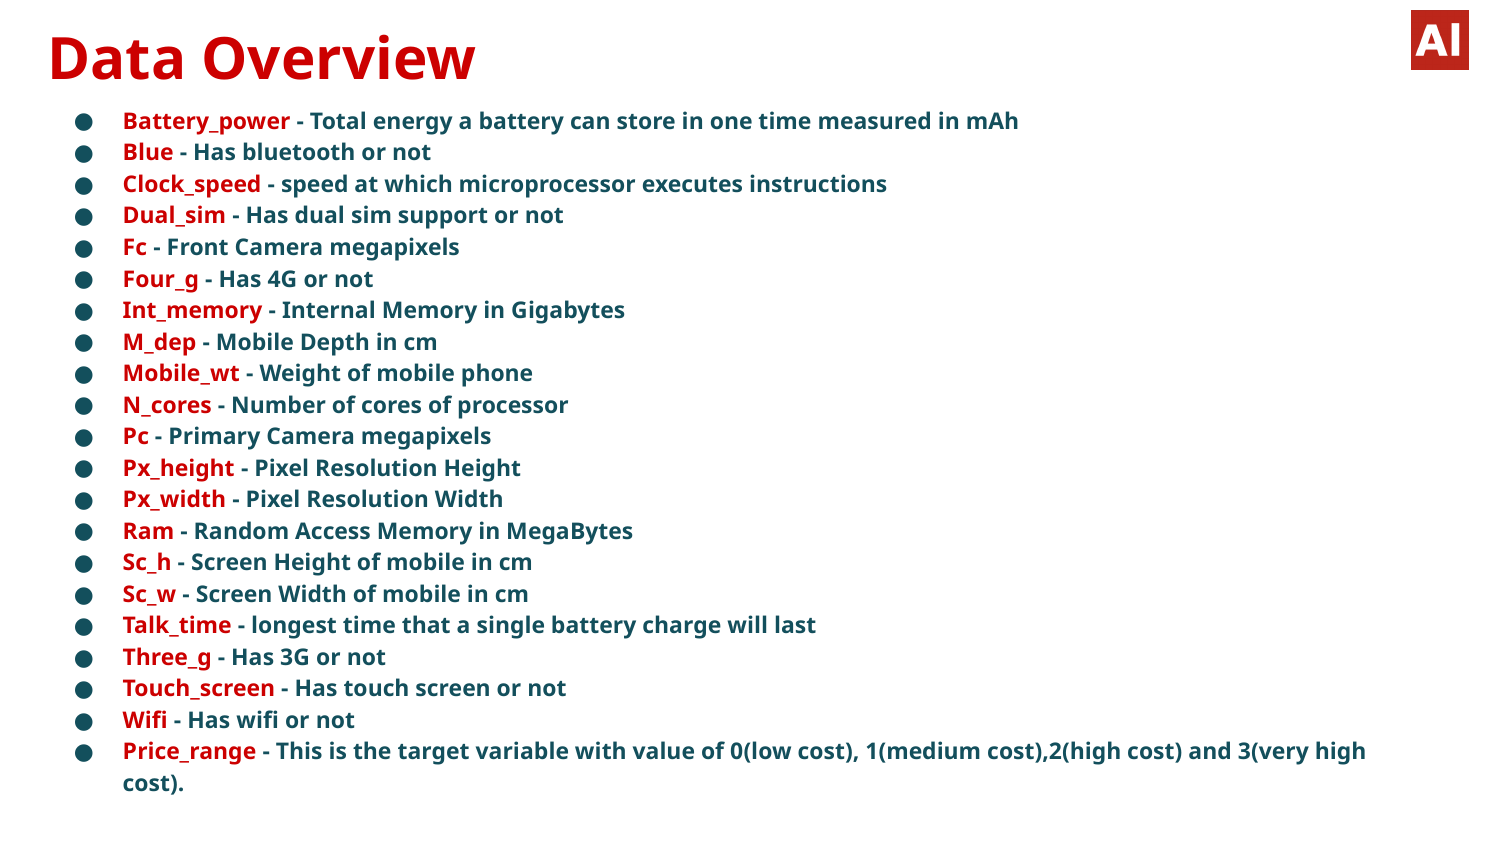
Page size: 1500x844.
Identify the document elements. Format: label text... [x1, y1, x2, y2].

picture [1431, 10, 1469, 70]
list Battery_power - Total energy a battery can store in one time measured in mAh Blue - Has bluetooth or not Clock_speed - speed at which microprocessor executes instructions Dual_sim - Has dual sim support or not Fc - Front Camera megapixels Four_g - Has 4G or not Int_memory - Internal Memory in Gigabytes M_dep - Mobile Depth in cm Mobile_wt - Weight of mobile phone N_cores - Number of cores of processor Pc - Primary Camera megapixels Px_height - Pixel Resolution Height Px_width - Pixel Resolution Width Ram - Random Access Memory in MegaBytes Sc_h - Screen Height of mobile in cm Sc_w - Screen Width of mobile in cm Talk_time - longest time that a single battery charge will last Three_g - Has 3G or not Touch_screen - Has touch screen or not Wifi - Has wifi or not Price_range - This is the target variable with value of 0(low cost), 1(medium cost),2(high cost) and 3(very high cost). [32, 87, 1449, 809]
title Data Overview [32, 6, 1431, 87]
